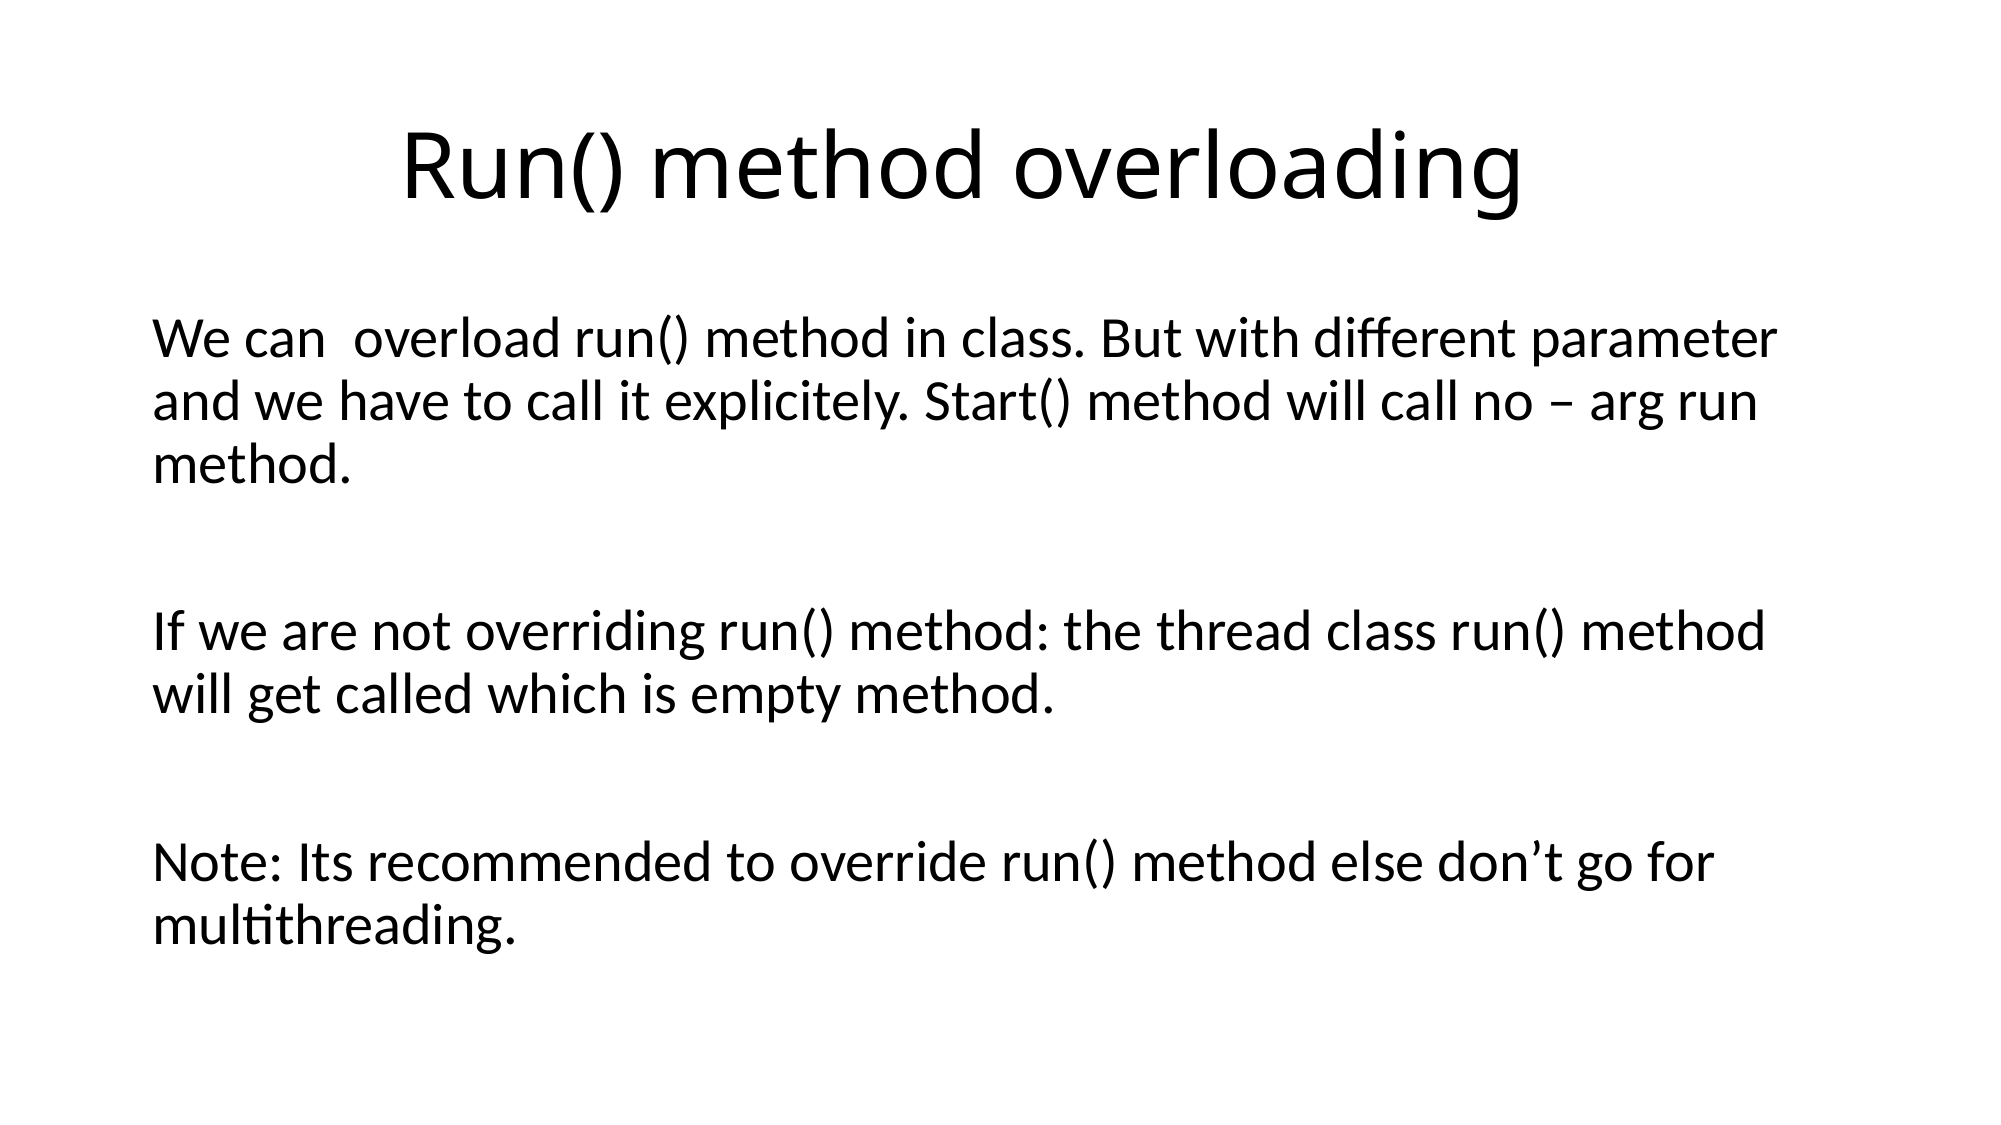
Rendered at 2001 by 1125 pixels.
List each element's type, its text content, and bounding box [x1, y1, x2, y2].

title Run() method overloading [137, 59, 1863, 278]
list We can overload run() method in class. But with different parameter and we have to call it explicitely. Start() method will call no – arg run method. If we are not overriding run() method: the thread class run() method will get called which is empty method. Note: Its recommended to override run() method else don’t go for multithreading. [137, 299, 1863, 1014]
